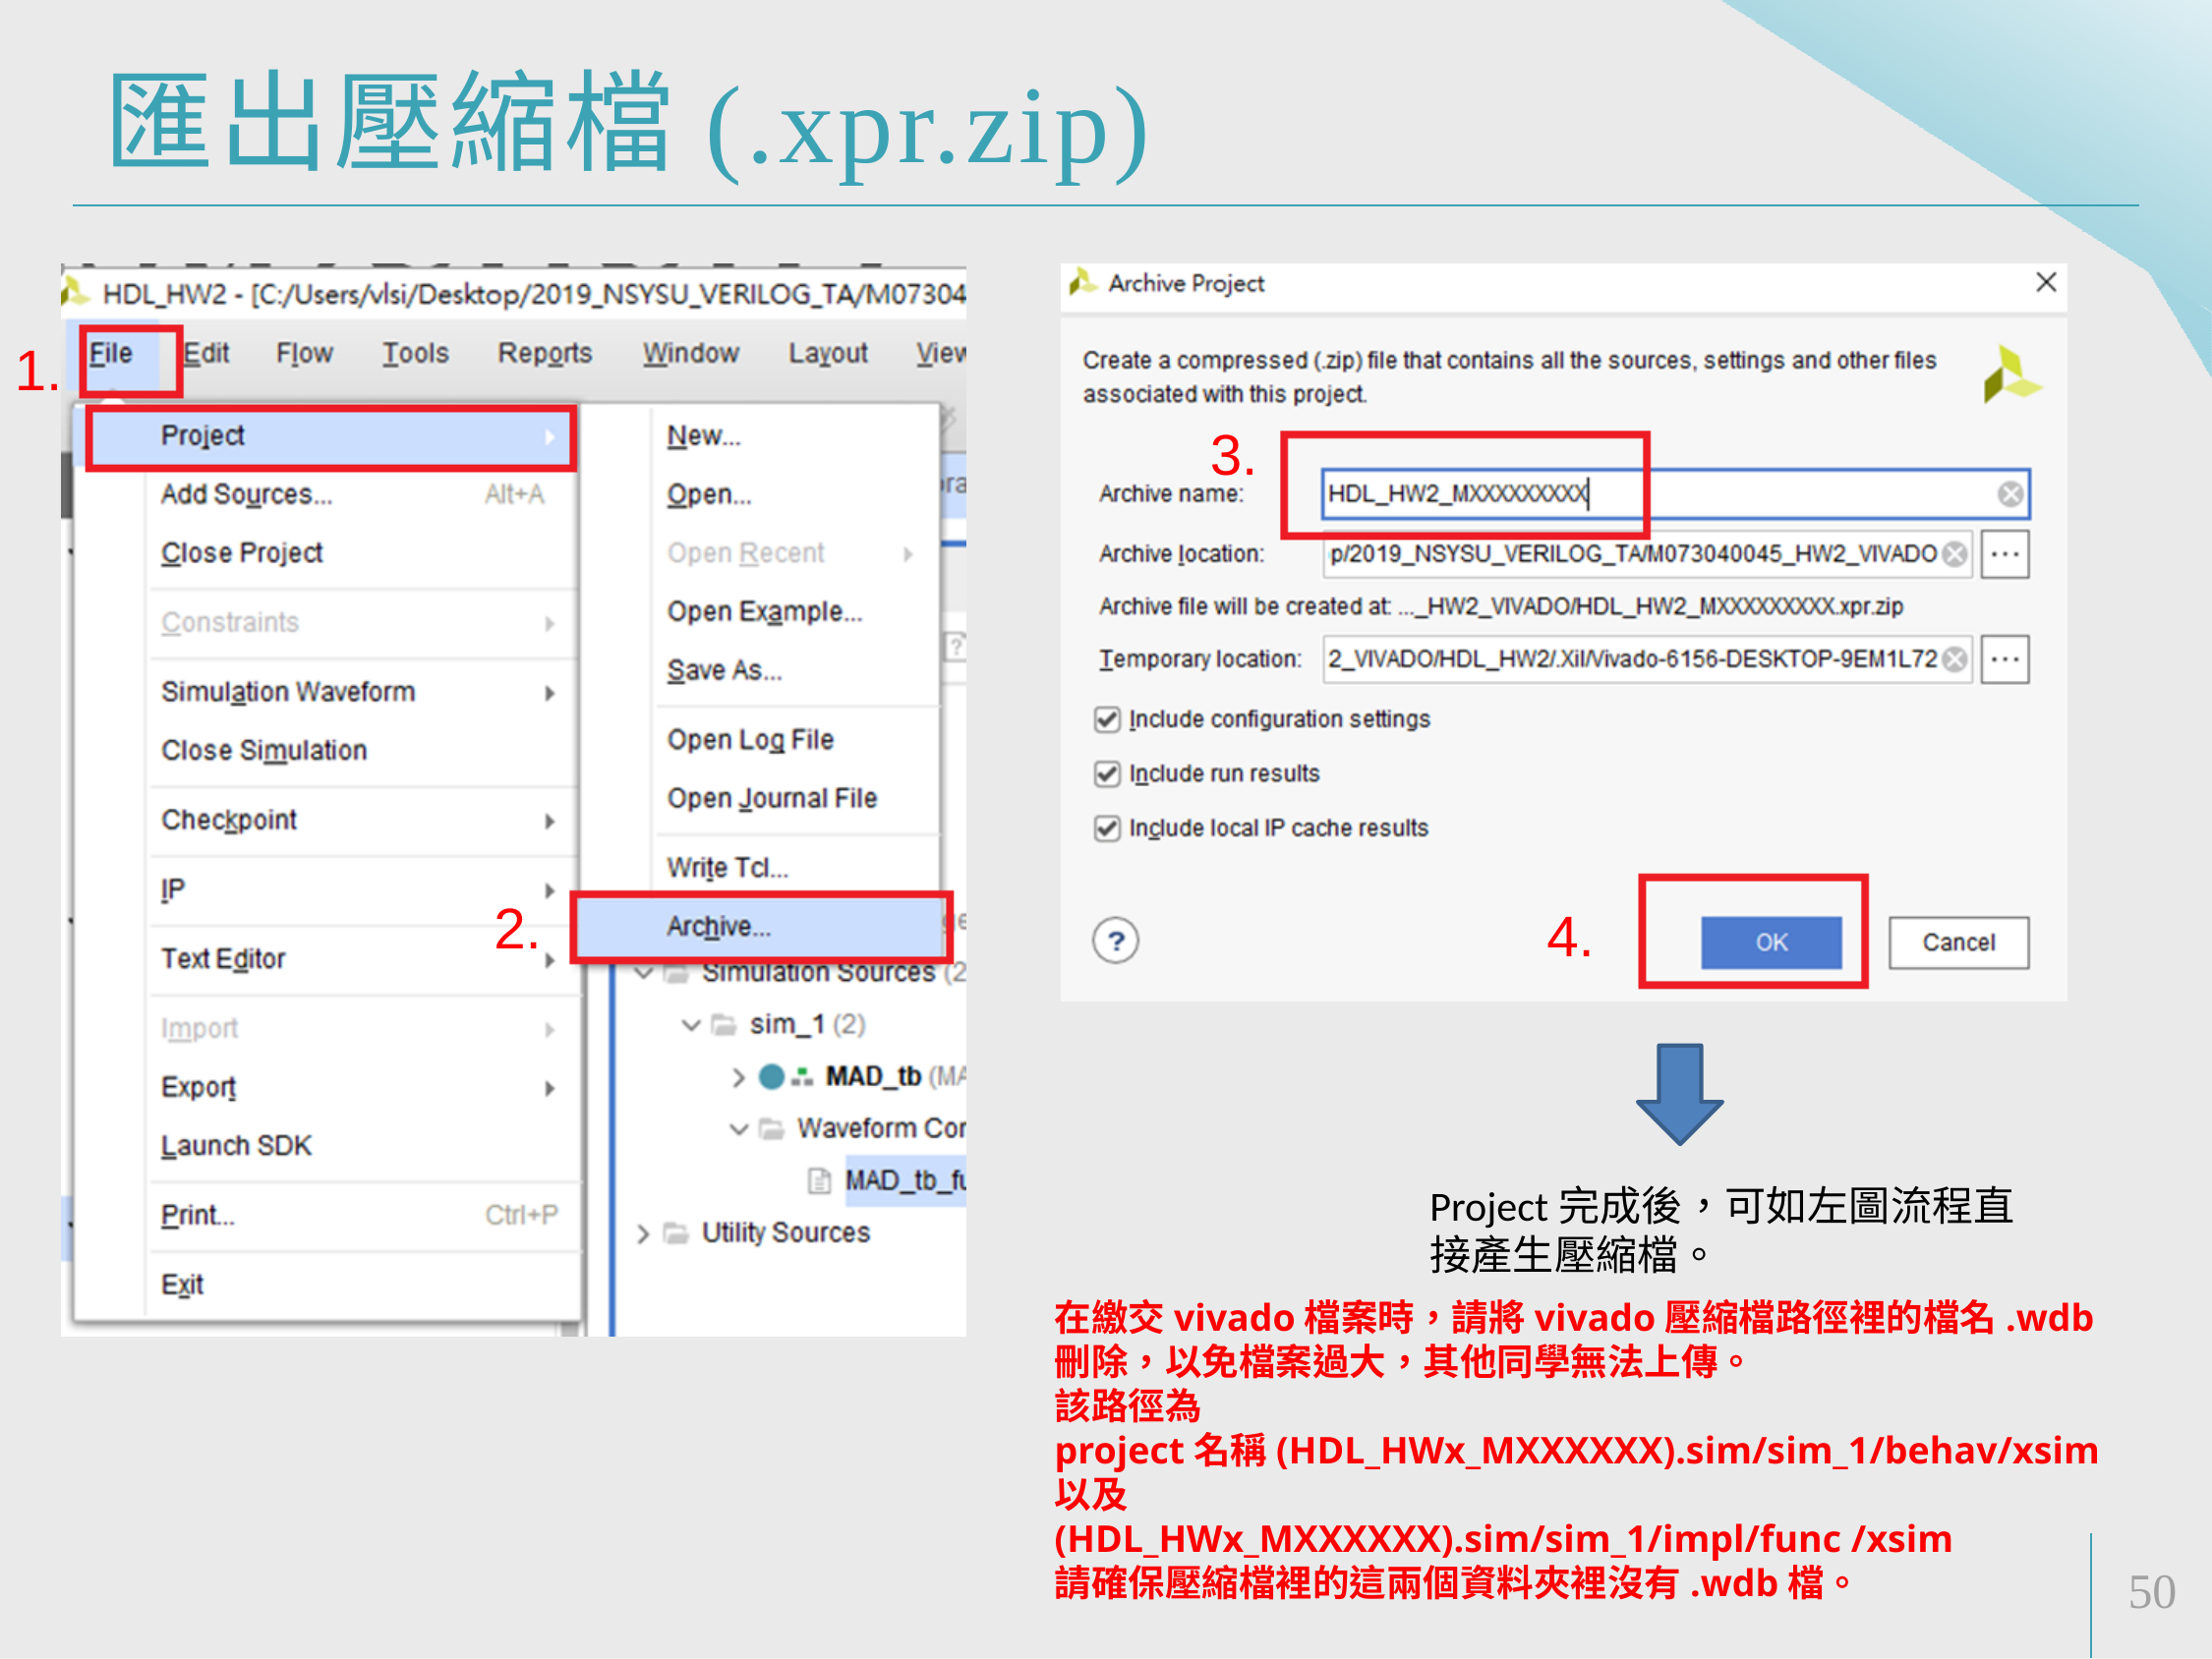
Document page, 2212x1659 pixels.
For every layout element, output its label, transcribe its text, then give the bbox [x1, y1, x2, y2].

text_box [1636, 1043, 1724, 1147]
picture [1060, 263, 2067, 1001]
text_box Project完成後，可如左圖流程直接產生壓縮檔。 [1415, 1172, 2036, 1287]
text_box 1. [0, 325, 56, 410]
title 匯出壓縮檔(.xpr.zip) [101, 49, 1365, 329]
text_box [1719, 0, 2212, 379]
text_box 50 [2157, 1557, 2180, 1619]
picture [61, 263, 966, 1337]
text_box 在繳交vivado檔案時，請將vivado壓縮檔路徑裡的檔名.wdb 刪除，以免檔案過大，其他同學無法上傳。 該路徑為 project名稱(HDL_HWx_MXXXXXX).sim/sim_1/behav/xsim 以及 (HDL_HWx_MXXXXXX).sim/sim_1/impl/func /xsim 請確保壓縮檔裡的這兩個資料夾裡沒有.wdb檔。 [1039, 1287, 2157, 1656]
